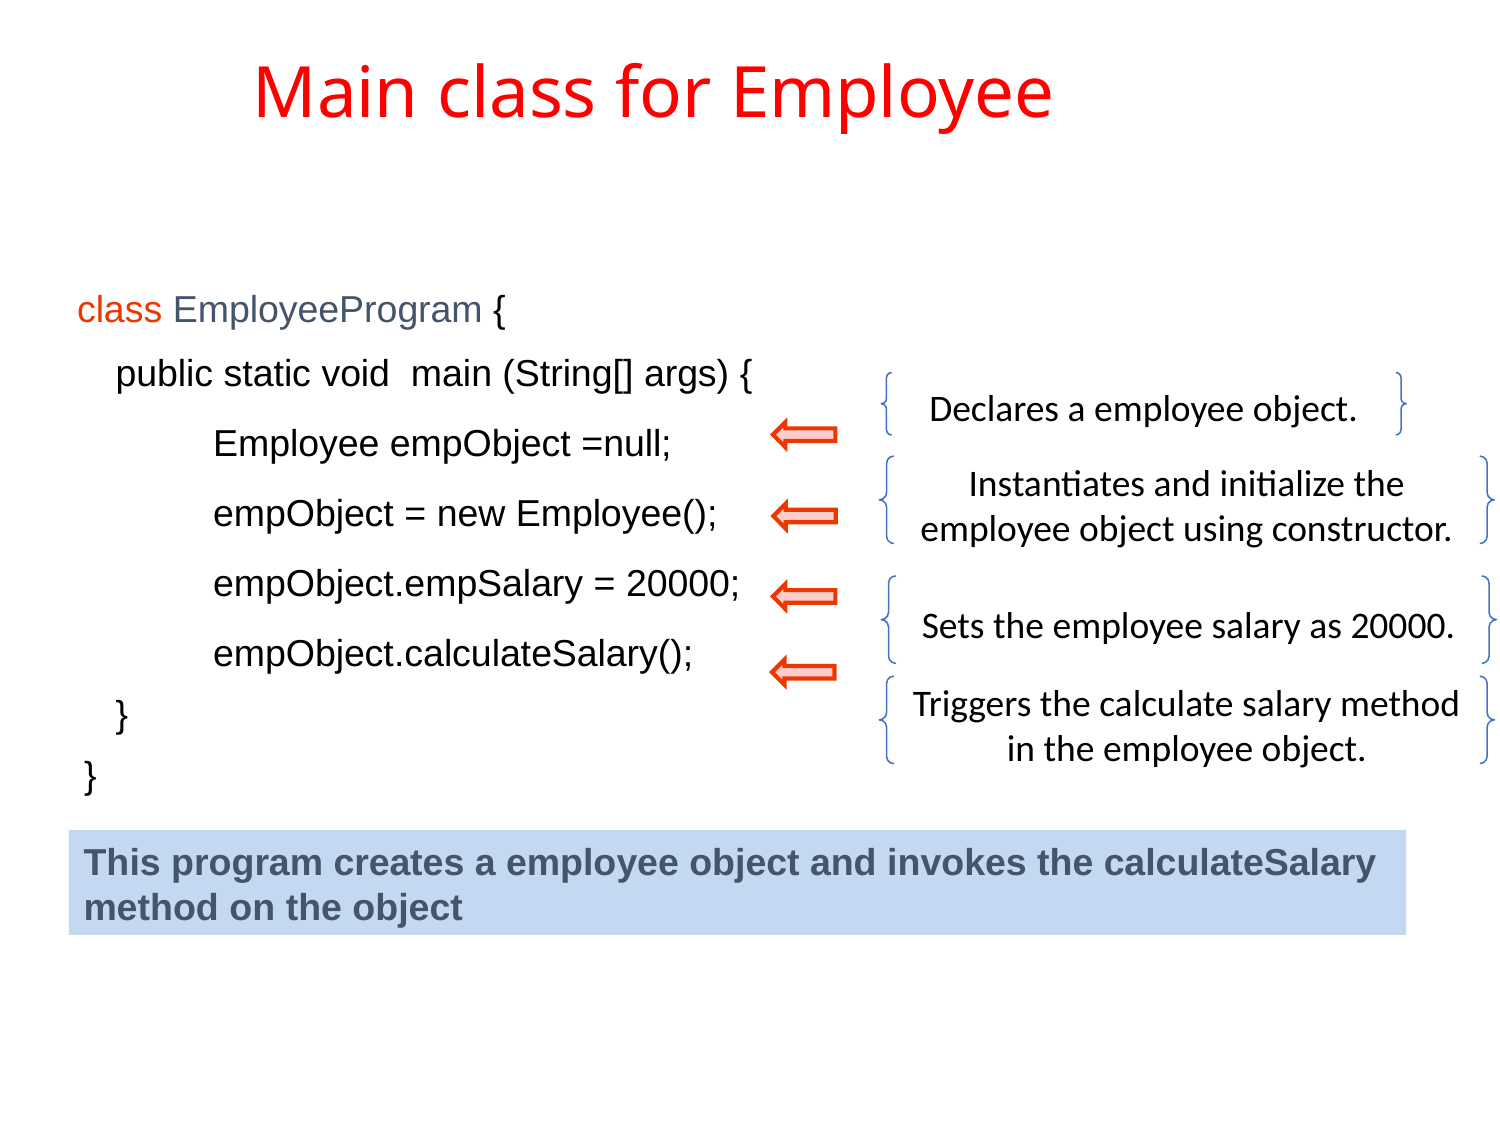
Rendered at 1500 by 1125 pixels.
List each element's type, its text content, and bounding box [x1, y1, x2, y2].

text_box Triggers the calculate salary method in the employee object. [879, 676, 1495, 764]
text_box Declares a employee object. [881, 372, 1407, 436]
text_box [772, 583, 836, 609]
text_box This program creates a employee object and invokes the calculateSalary method on the object [68, 830, 1407, 935]
text_box Instantiates and initialize the employee object using constructor. [879, 456, 1495, 544]
text_box [773, 503, 836, 529]
text_box [771, 659, 835, 685]
list class EmployeeProgram { public static void main (String[] args) { Employee empObject =null; empObject = new Employee(); empObject.empSalary = 20000; empObject.calculateSalary(); } } [48, 271, 1407, 993]
text_box [772, 422, 836, 448]
text_box Sets the employee salary as 20000. [881, 575, 1497, 664]
title Main class for Employee [237, 2, 1500, 188]
